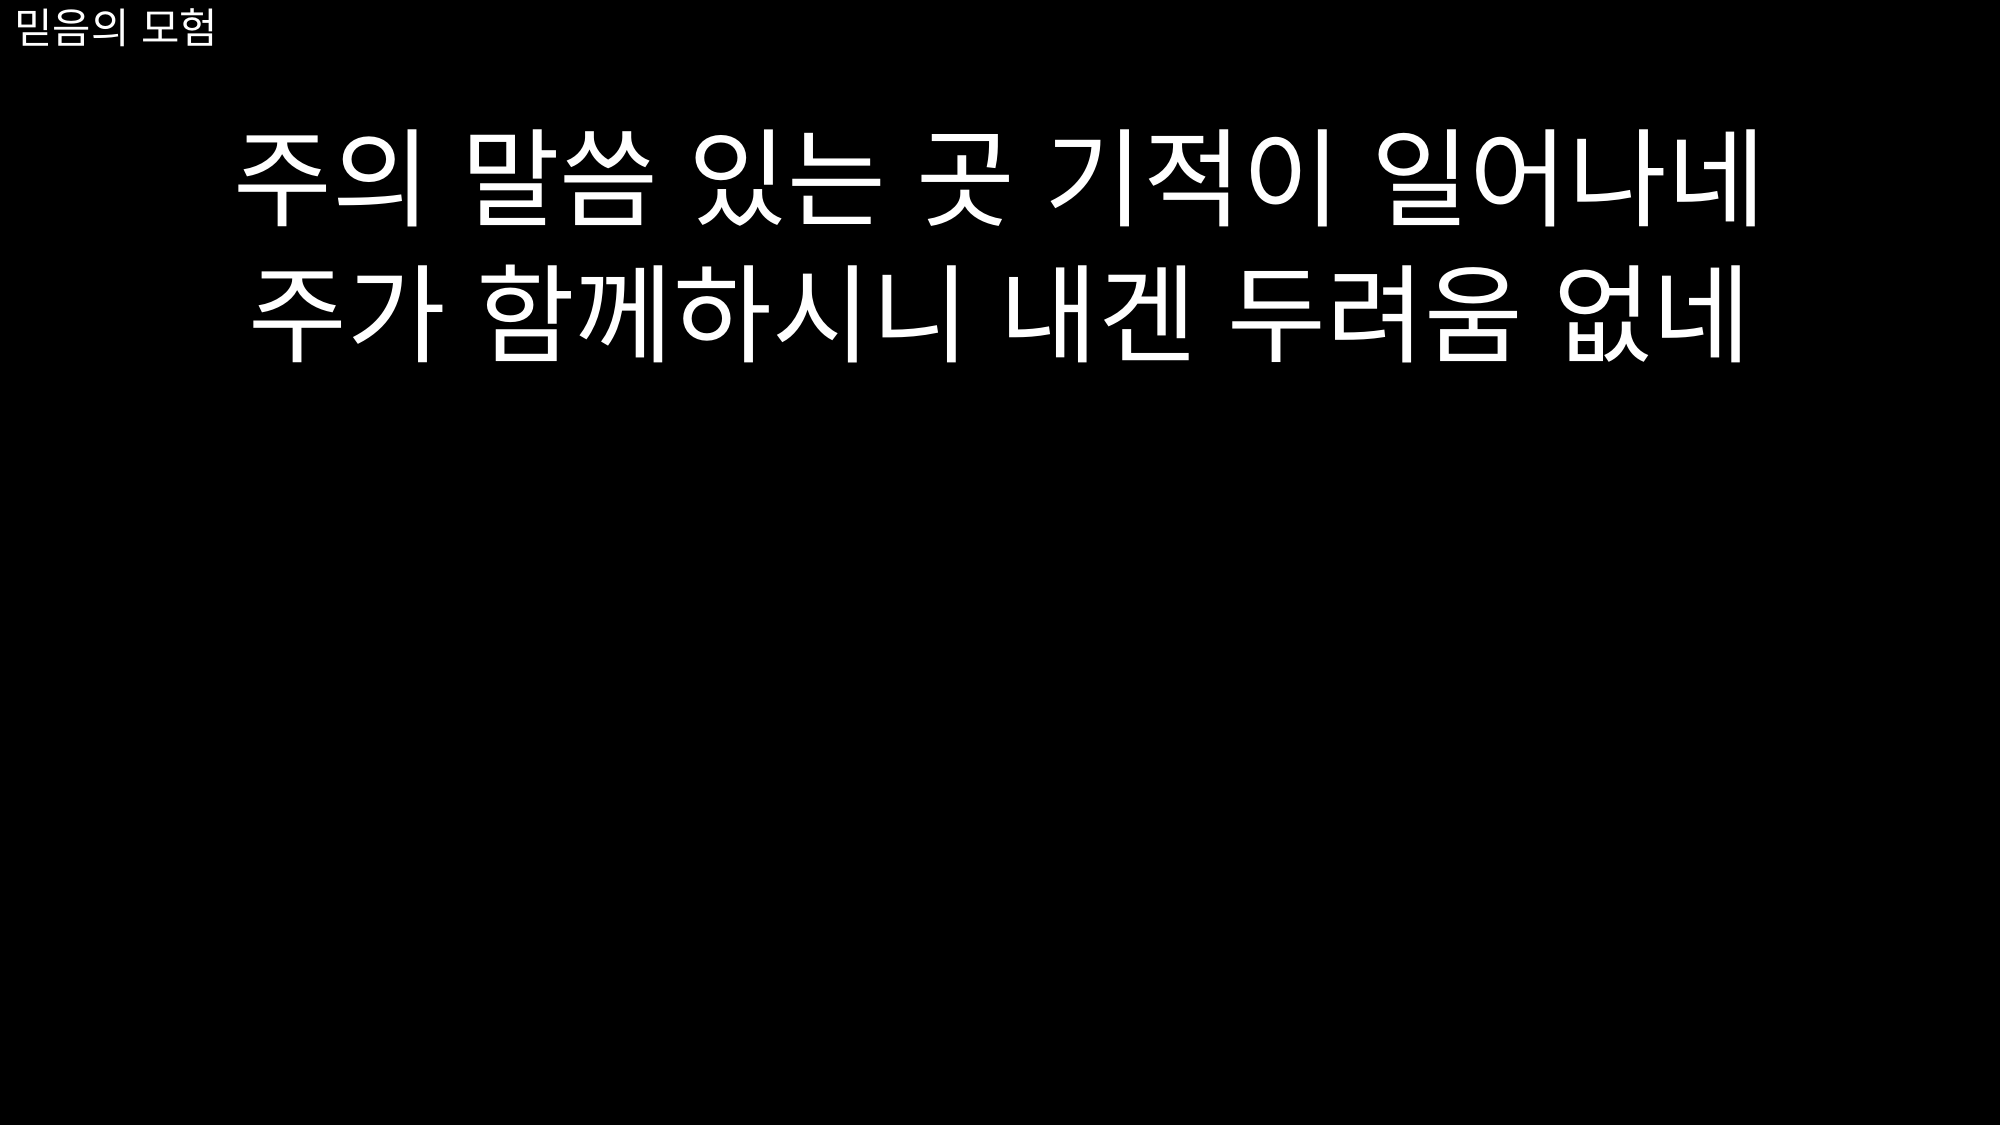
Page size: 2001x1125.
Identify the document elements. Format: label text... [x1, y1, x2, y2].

subtitle 주의 말씀 있는 곳 기적이 일어나네 주가 함께하시니 내겐 두려움 없네 [0, 0, 2000, 777]
